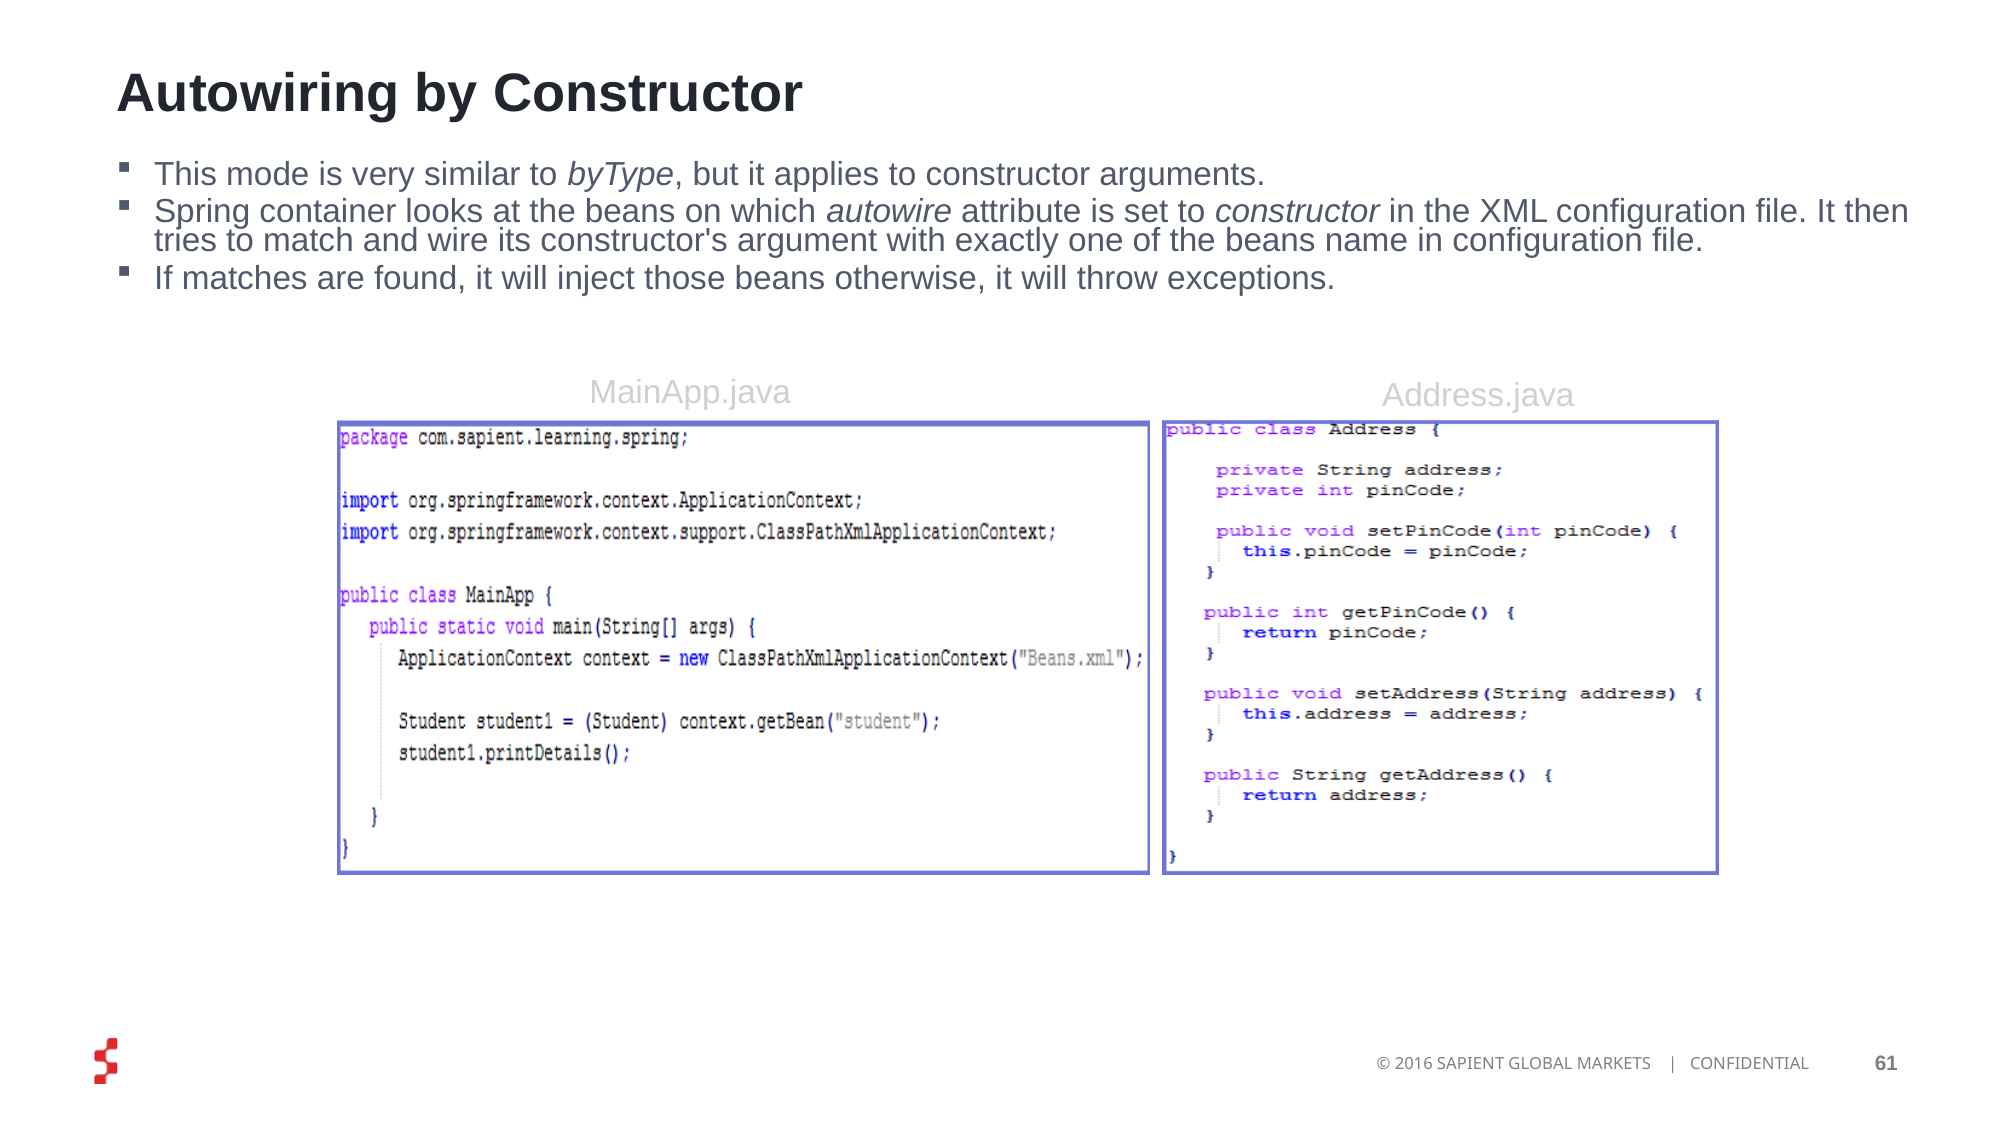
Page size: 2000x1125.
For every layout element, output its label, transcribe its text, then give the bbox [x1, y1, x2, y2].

text_box Address.java [1367, 366, 1613, 417]
picture [336, 419, 1150, 876]
list This mode is very similar to byType, but it applies to constructor arguments. Spring container looks at the beans on which autowire attribute is set to constructor in the XML configuration file. It then tries to match and wire its constructor's argument with exactly one of the beans name in configuration file. If matches are found, it will inject those beans otherwise, it will throw exceptions. [116, 162, 1967, 1038]
text_box MainApp.java [574, 362, 888, 417]
picture [1162, 419, 1720, 876]
title Autowiring by Constructor [116, 50, 1967, 162]
